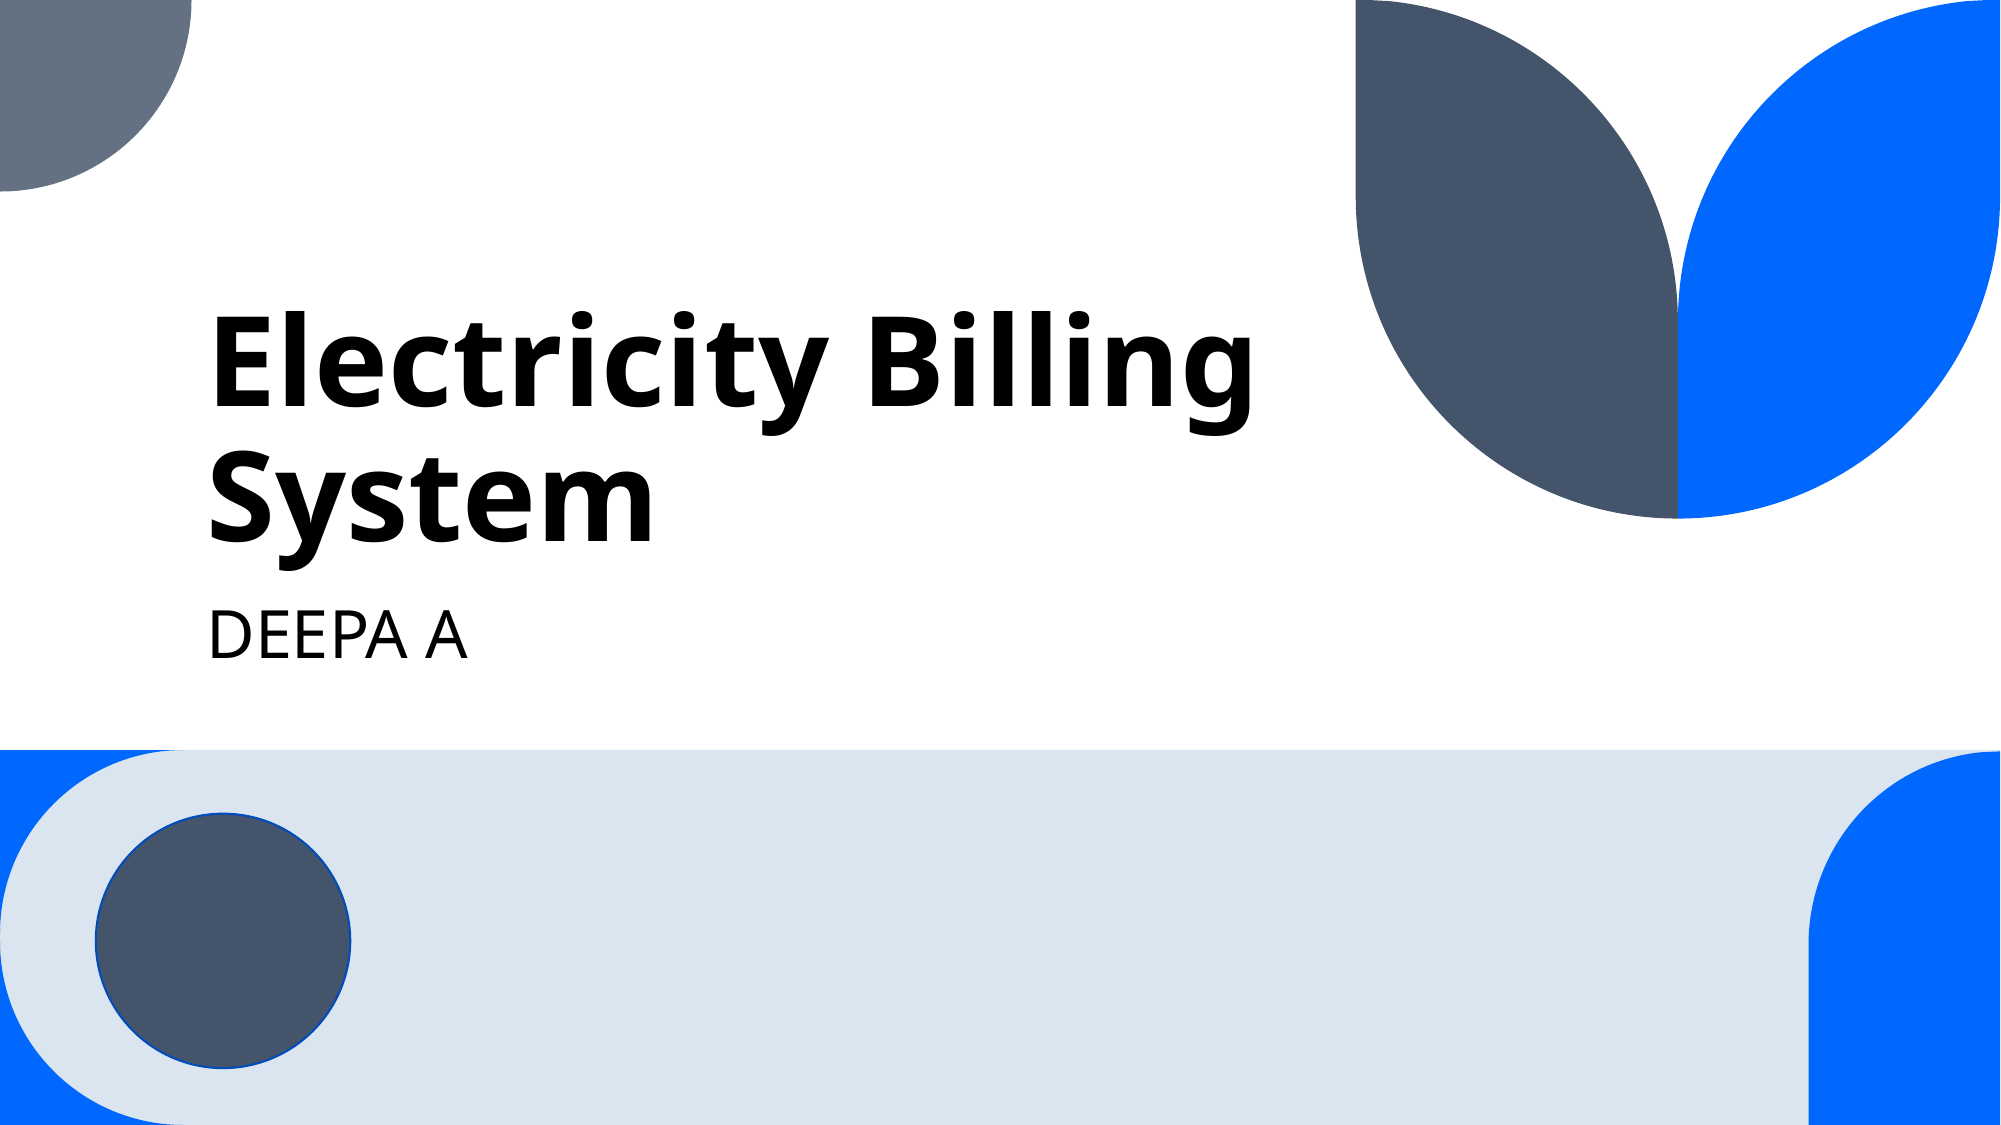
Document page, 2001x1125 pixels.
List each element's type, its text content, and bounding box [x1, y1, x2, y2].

title Electricity Billing System [191, 38, 1641, 576]
subtitle DEEPA A [191, 586, 1809, 689]
